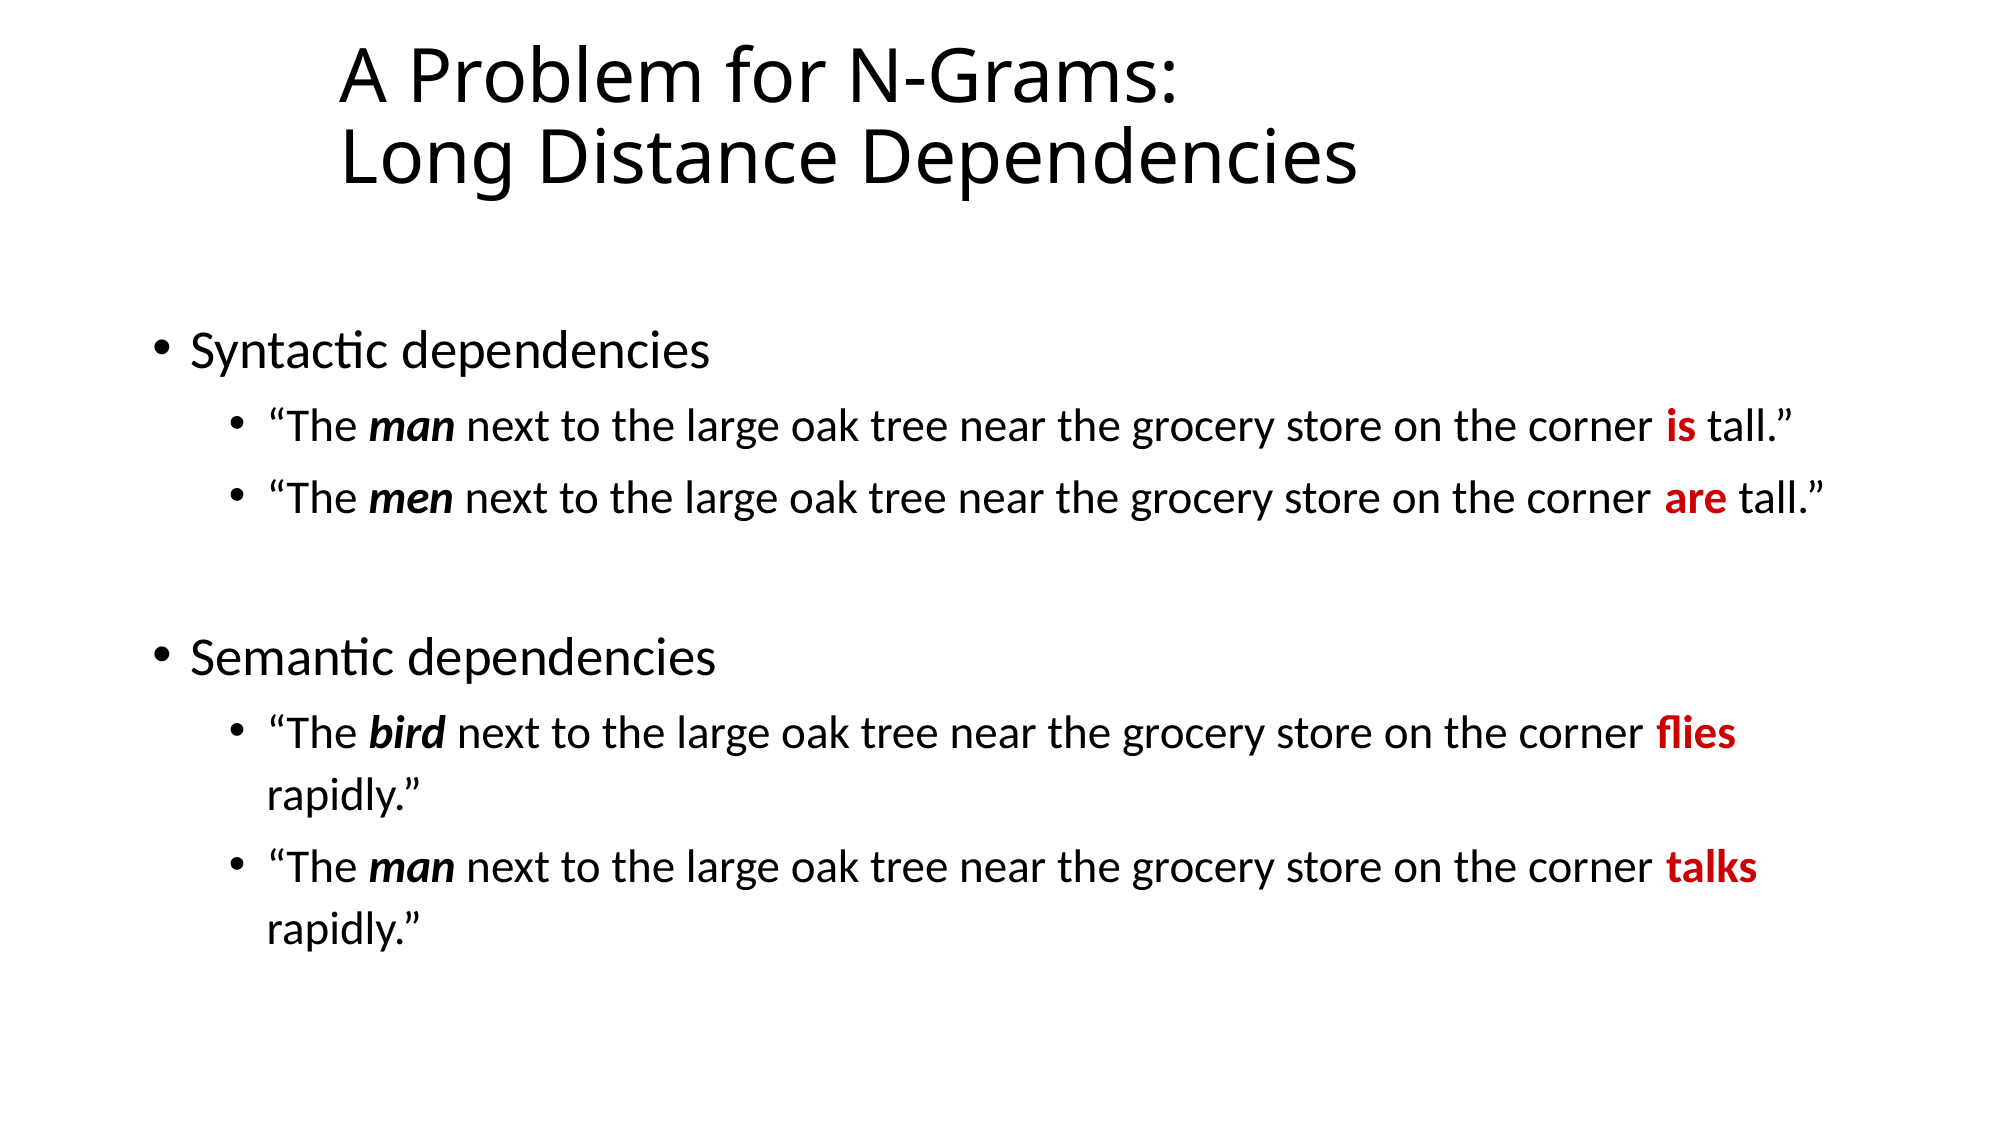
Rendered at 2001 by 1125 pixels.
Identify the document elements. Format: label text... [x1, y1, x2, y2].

list Syntactic dependencies “The man next to the large oak tree near the grocery store on the corner is tall.” “The men next to the large oak tree near the grocery store on the corner are tall.” Semantic dependencies “The bird next to the large oak tree near the grocery store on the corner flies rapidly.” “The man next to the large oak tree near the grocery store on the corner talks rapidly.” [137, 299, 1863, 1014]
title A Problem for N-Grams: Long Distance Dependencies [324, 24, 1675, 213]
